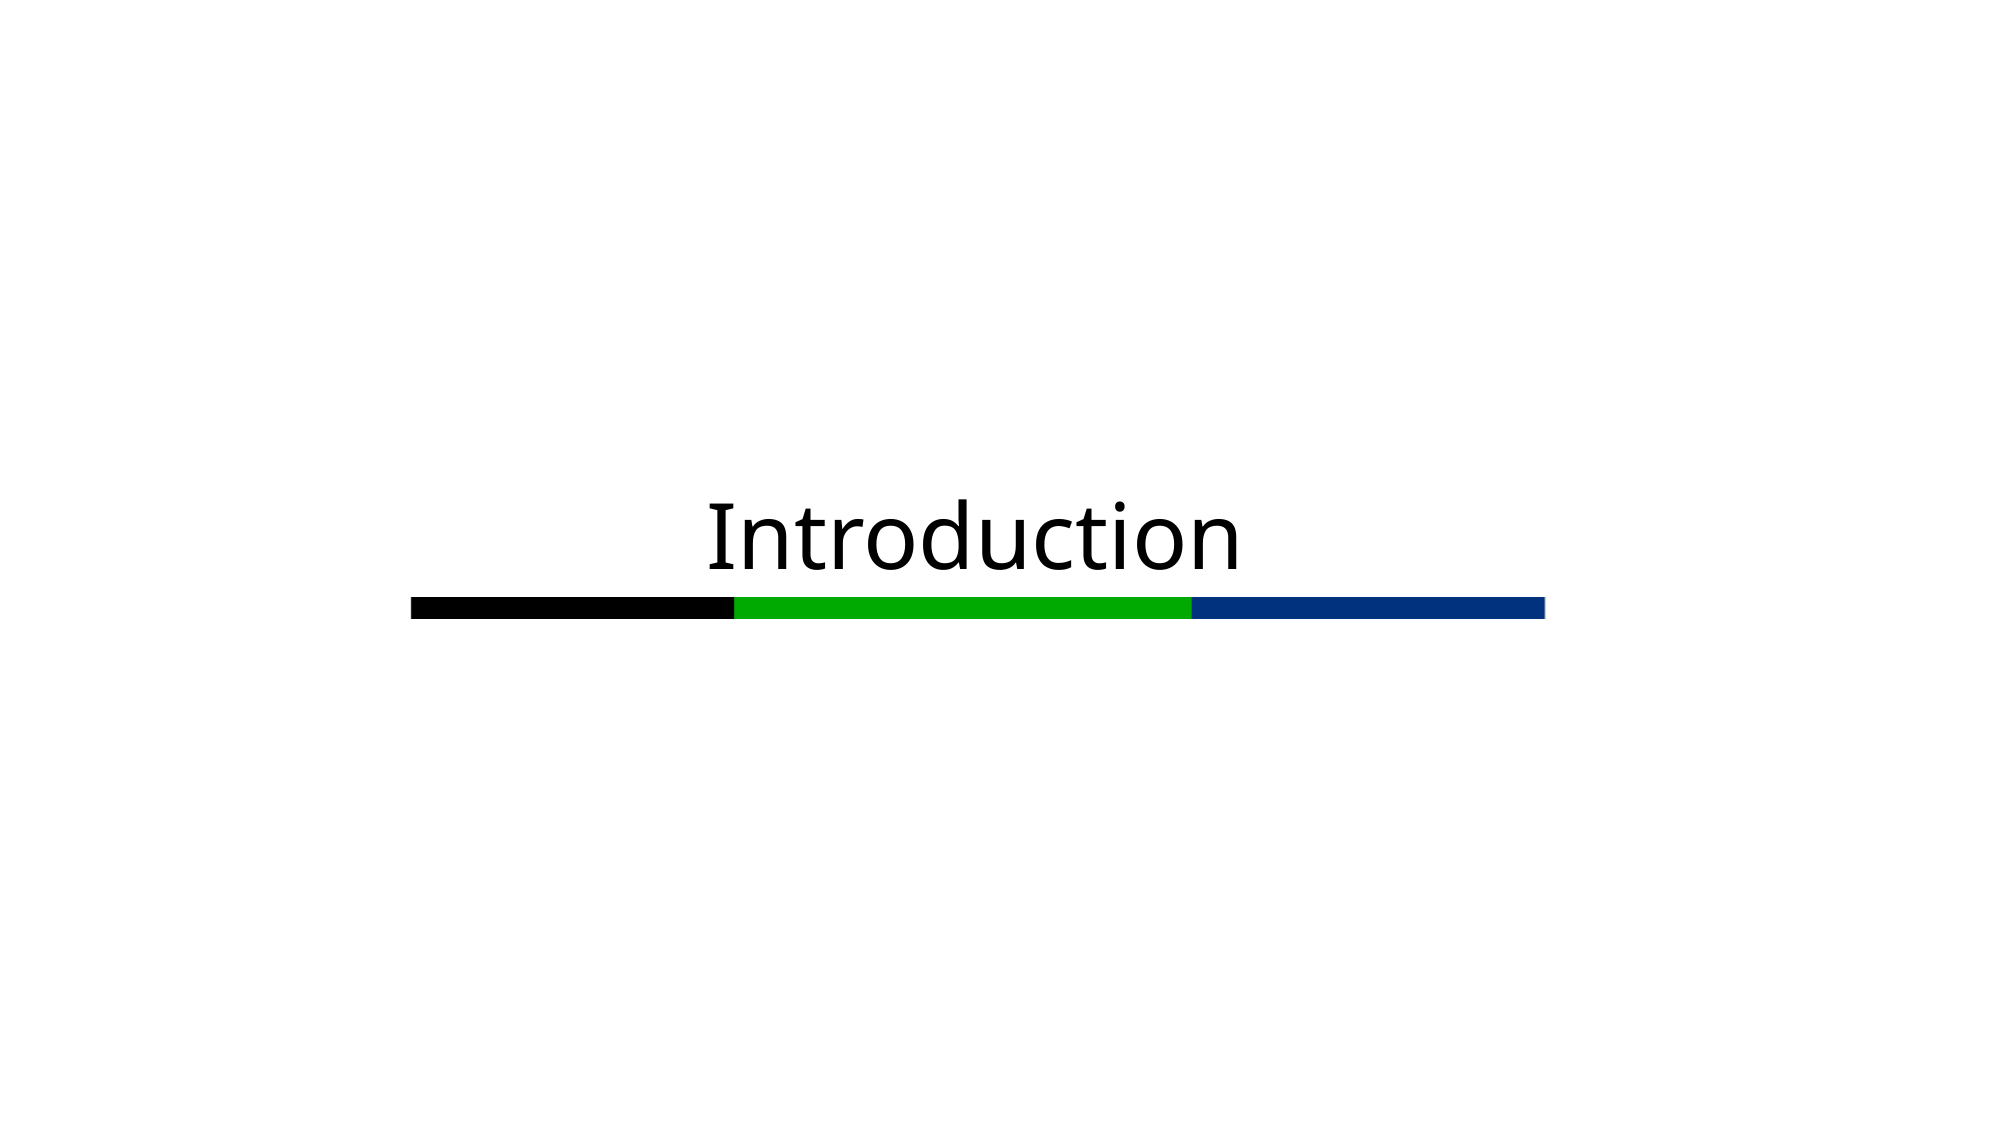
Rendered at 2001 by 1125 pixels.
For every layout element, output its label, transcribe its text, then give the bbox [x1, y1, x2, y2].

text_box Introduction [691, 470, 1265, 596]
picture [410, 596, 1546, 619]
